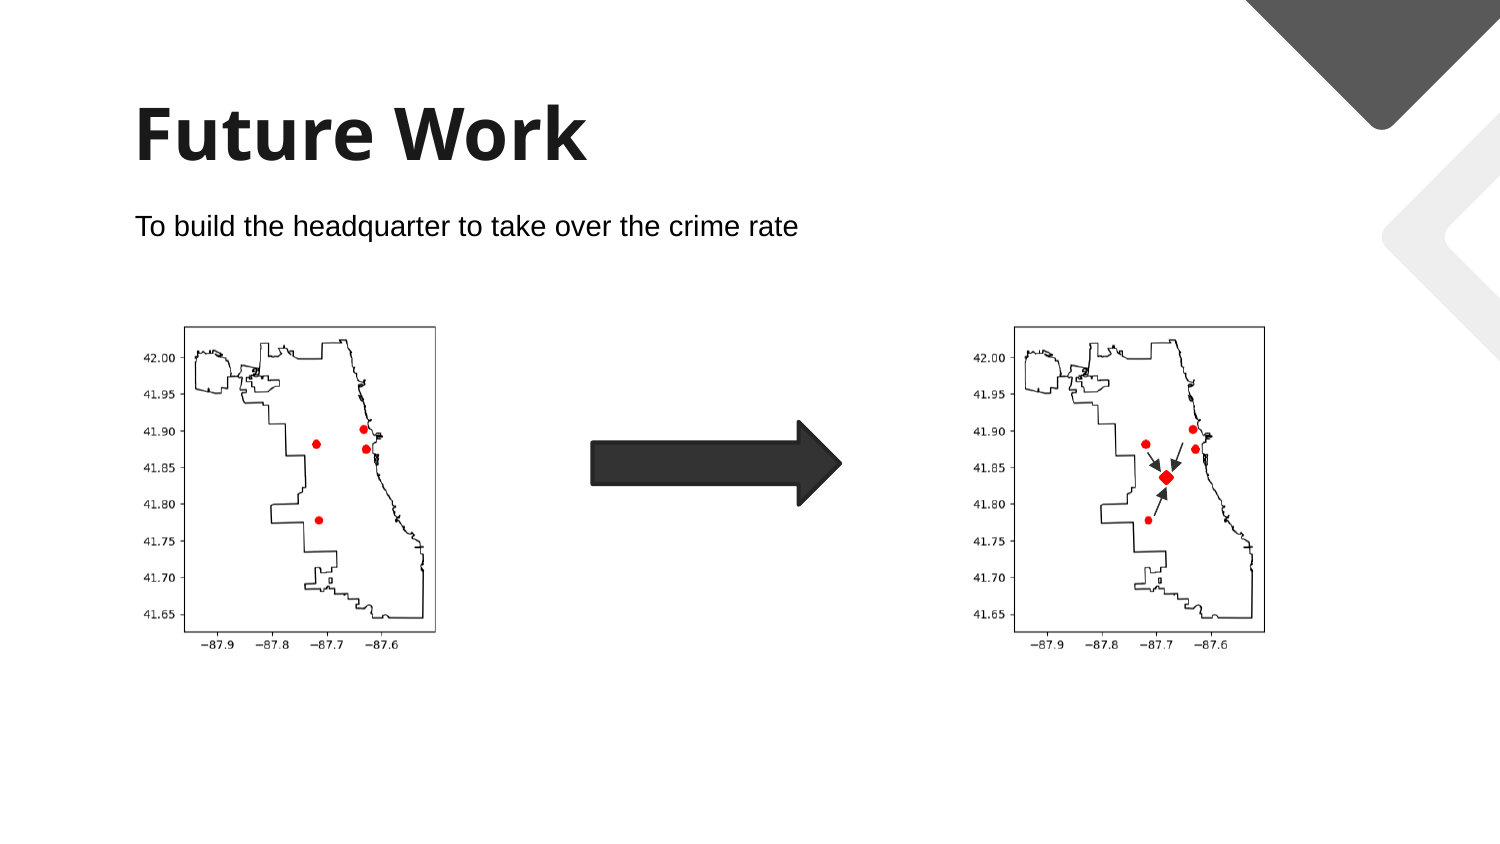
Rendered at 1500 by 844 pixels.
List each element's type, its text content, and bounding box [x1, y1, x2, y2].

text_box [590, 419, 843, 507]
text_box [1147, 452, 1162, 473]
title Future Work [118, 72, 1382, 167]
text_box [1171, 442, 1184, 473]
picture [949, 315, 1313, 659]
text_box To build the headquarter to take over the crime rate [119, 199, 1382, 250]
picture [119, 315, 484, 659]
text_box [1154, 486, 1167, 516]
